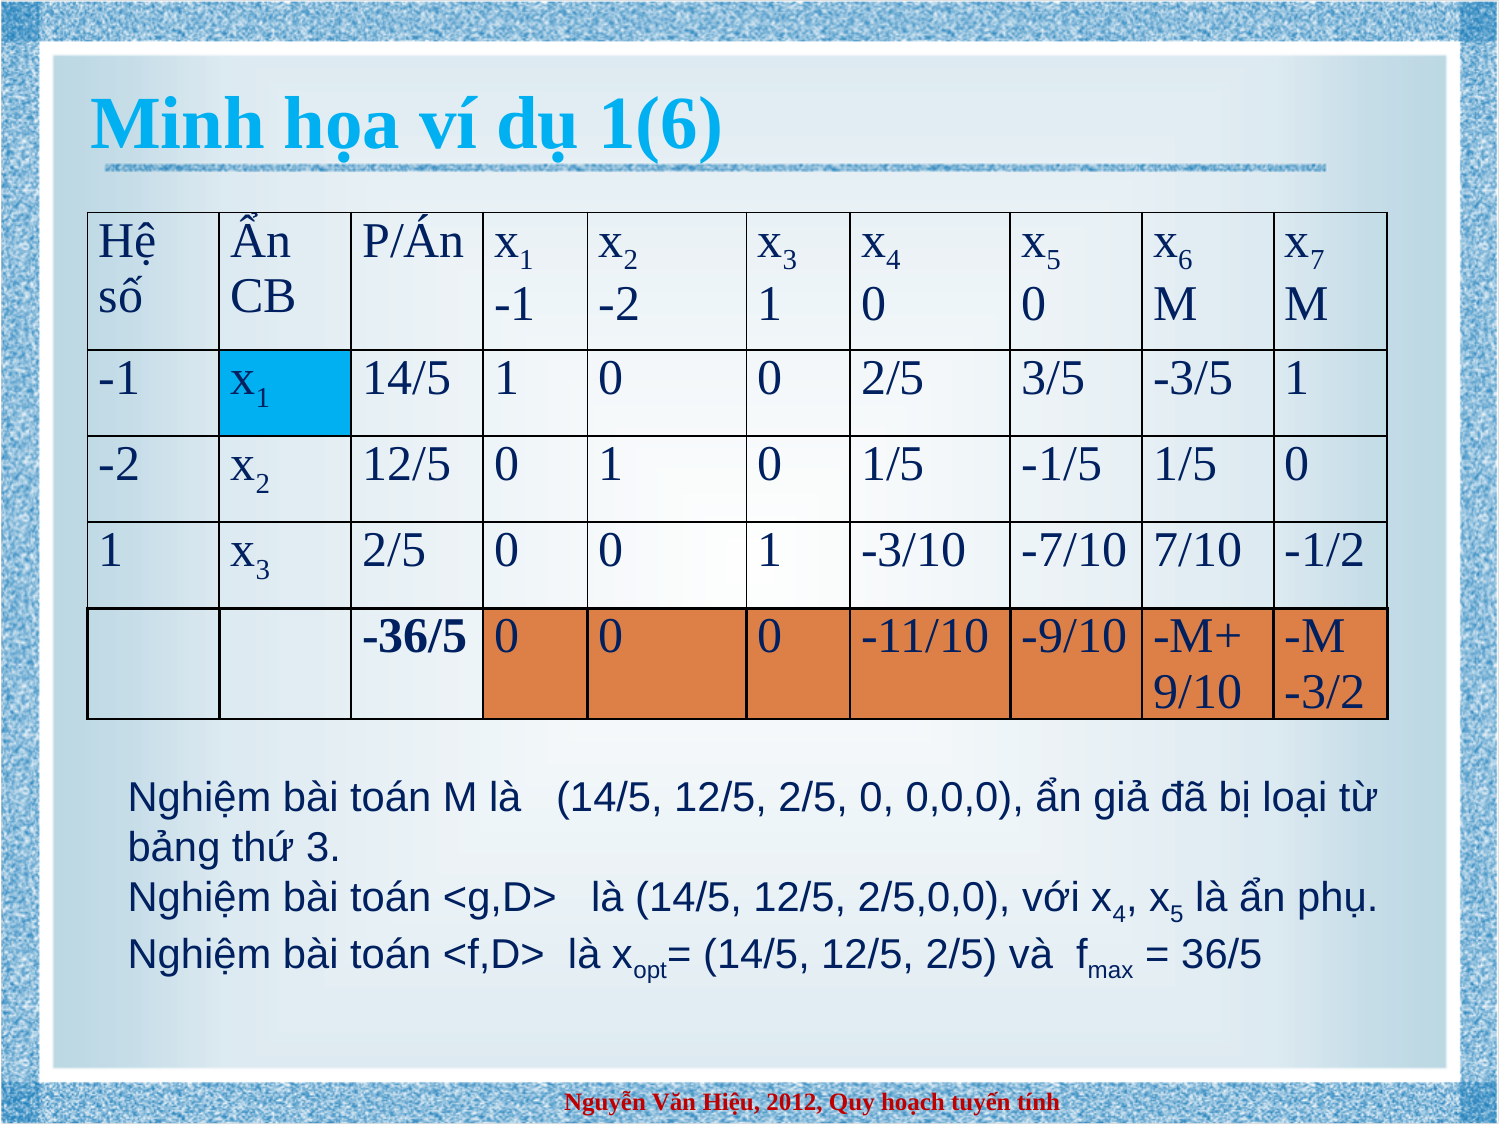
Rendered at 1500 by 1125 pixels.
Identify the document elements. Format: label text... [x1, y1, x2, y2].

table_cell -M+ 9/10 [1143, 610, 1272, 718]
table_cell 0 [747, 351, 849, 435]
table_header Ẩn CB [220, 213, 350, 349]
picture [0, 0, 1500, 1125]
title Minh họa ví dụ 1(6) [75, 62, 1425, 175]
table_cell -7/10 [1011, 523, 1141, 607]
text_box Nghiệm bài toán M là (14/5, 12/5, 2/5, 0, 0,0,0), ẩn giả đã bị loại từ bảng thứ 3. Nghiệm bài toán <g,D> là (14/5, 12/5, 2/5,0,0), với x4, x5 là ẩn phụ. Nghiệm bài toán <f,D> là xopt= (14/5, 12/5, 2/5) và fmax = 36/5 [112, 762, 1413, 1025]
table_cell 1 [1275, 351, 1386, 435]
table_cell 14/5 [352, 351, 482, 435]
table_cell 0 [484, 610, 586, 718]
table_cell 0 [484, 523, 587, 607]
table_cell 1/5 [1143, 437, 1273, 521]
table_cell -9/10 [1012, 610, 1141, 718]
table_header x4 0 [851, 213, 1009, 349]
table_cell 1 [88, 523, 218, 607]
table_header P/Án [352, 213, 482, 349]
table_cell [89, 610, 218, 718]
table_cell -M -3/2 [1275, 610, 1386, 718]
table_cell 1/5 [851, 437, 1009, 521]
table_header x2 -2 [588, 213, 746, 349]
table_cell [221, 610, 350, 718]
table_cell -1/2 [1275, 523, 1386, 607]
table_cell 3/5 [1011, 351, 1141, 435]
table_cell x3 [220, 523, 350, 607]
table_cell 2/5 [352, 523, 482, 607]
table_cell -36/5 [352, 610, 482, 718]
table_cell 0 [589, 610, 745, 718]
table_cell 0 [1275, 437, 1386, 521]
table_cell 7/10 [1143, 523, 1273, 607]
table_cell -1 [88, 351, 218, 435]
table_header x7 M [1275, 213, 1386, 349]
table_header Hệ số [88, 213, 218, 349]
table_cell 1 [484, 351, 587, 435]
table_cell -3/10 [851, 523, 1009, 607]
table_cell 1 [588, 437, 746, 521]
table_header x6 M [1143, 213, 1273, 349]
table_cell 0 [588, 351, 746, 435]
table_header x1 -1 [484, 213, 587, 349]
table_header x5 0 [1011, 213, 1141, 349]
table_cell 1 [747, 523, 849, 607]
table_cell -3/5 [1143, 351, 1273, 435]
table_cell 2/5 [851, 351, 1009, 435]
table_cell -1/5 [1011, 437, 1141, 521]
table_cell 0 [588, 523, 746, 607]
footer Nguyễn Văn Hiệu, 2012, Quy hoạch tuyến tính [437, 1074, 1188, 1125]
table_cell -11/10 [851, 610, 1009, 718]
table_cell -2 [88, 437, 218, 521]
table_cell 12/5 [352, 437, 482, 521]
table_cell 0 [484, 437, 587, 521]
table_header x3 1 [747, 213, 849, 349]
table_cell x1 [220, 351, 350, 435]
table_cell x2 [220, 437, 350, 521]
table_cell 0 [747, 437, 849, 521]
table_cell 0 [748, 610, 849, 718]
